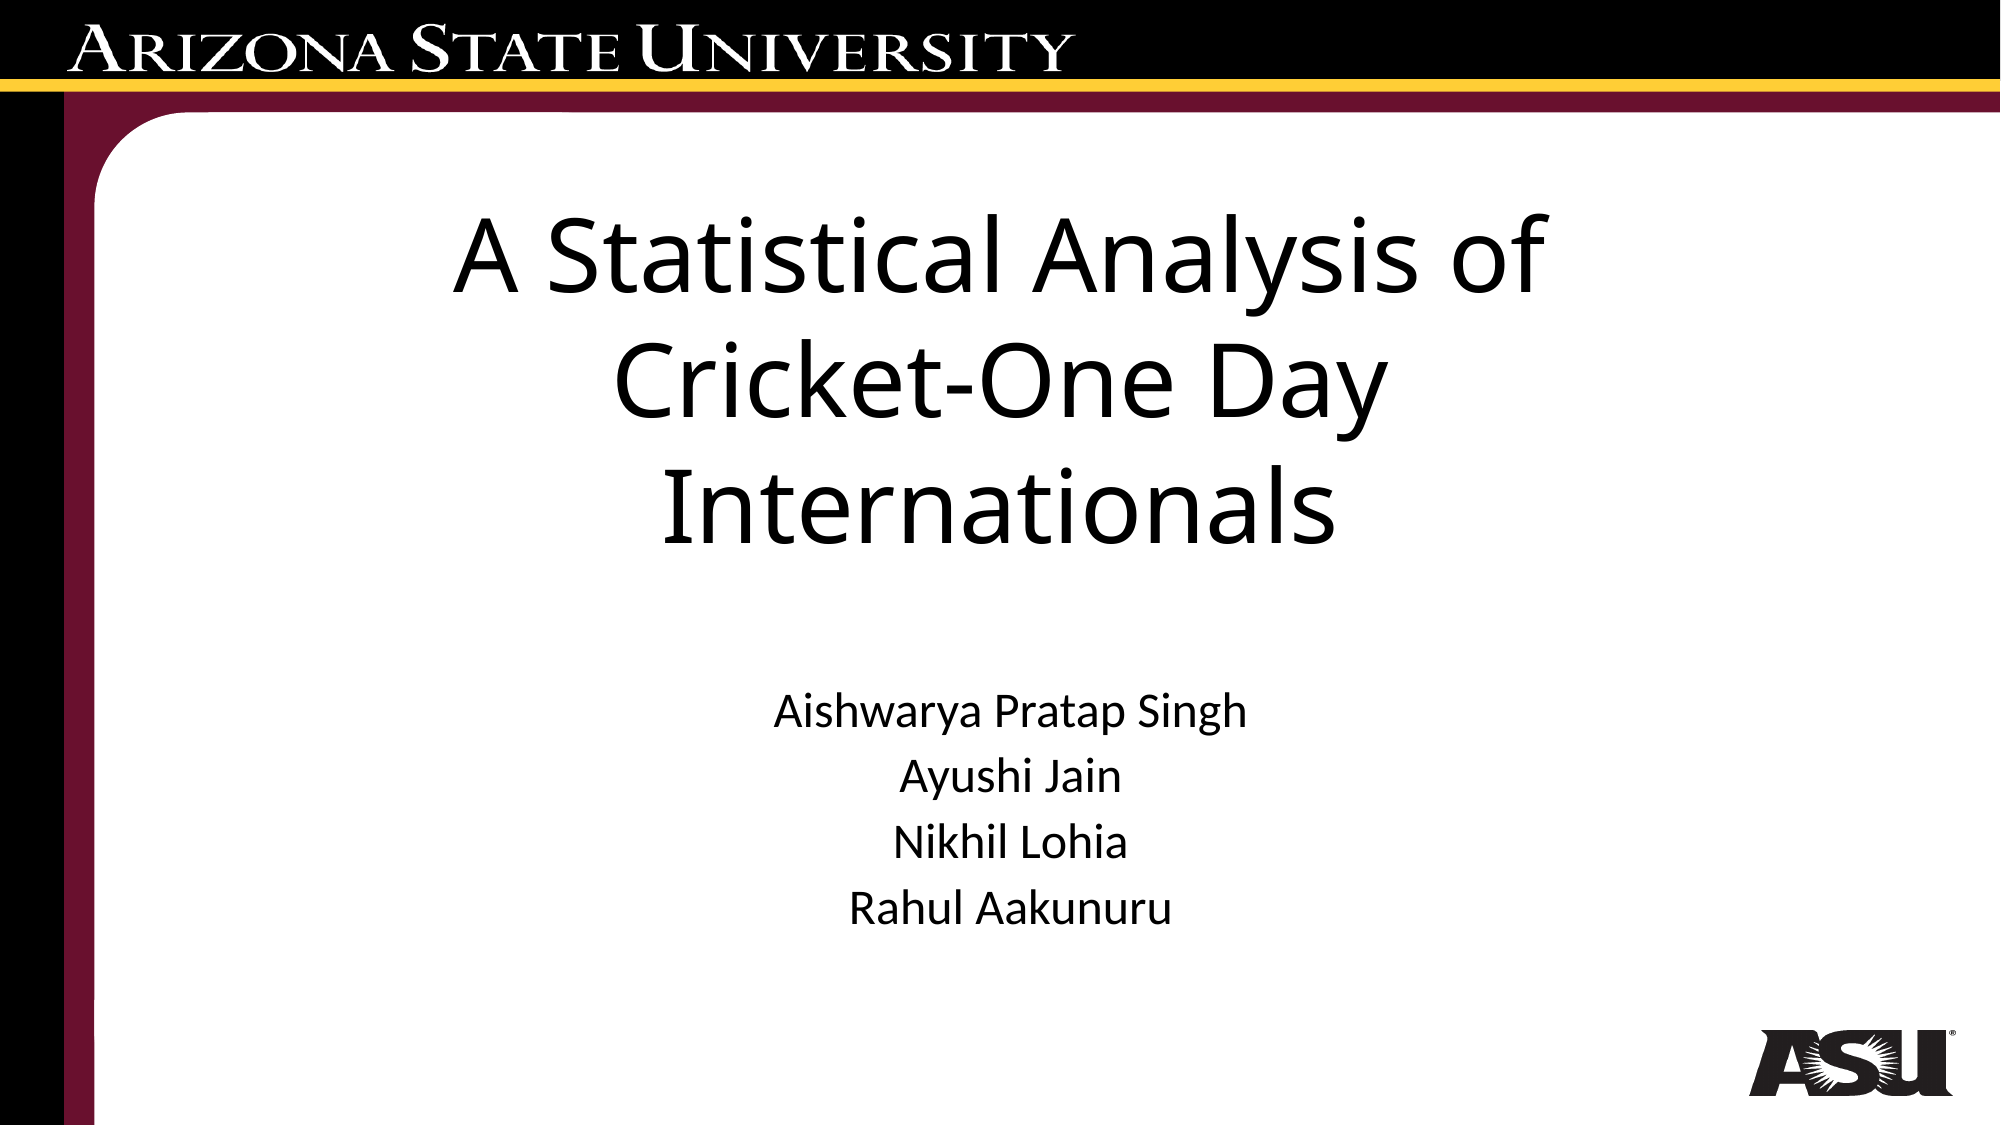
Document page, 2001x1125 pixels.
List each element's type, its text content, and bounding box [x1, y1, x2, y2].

title A Statistical Analysis of Cricket-One Day Internationals [249, 184, 1750, 576]
picture [50, 14, 1084, 79]
picture [1749, 1030, 1956, 1096]
subtitle Aishwarya Pratap Singh Ayushi Jain Nikhil Lohia Rahul Aakunuru [260, 683, 1761, 956]
